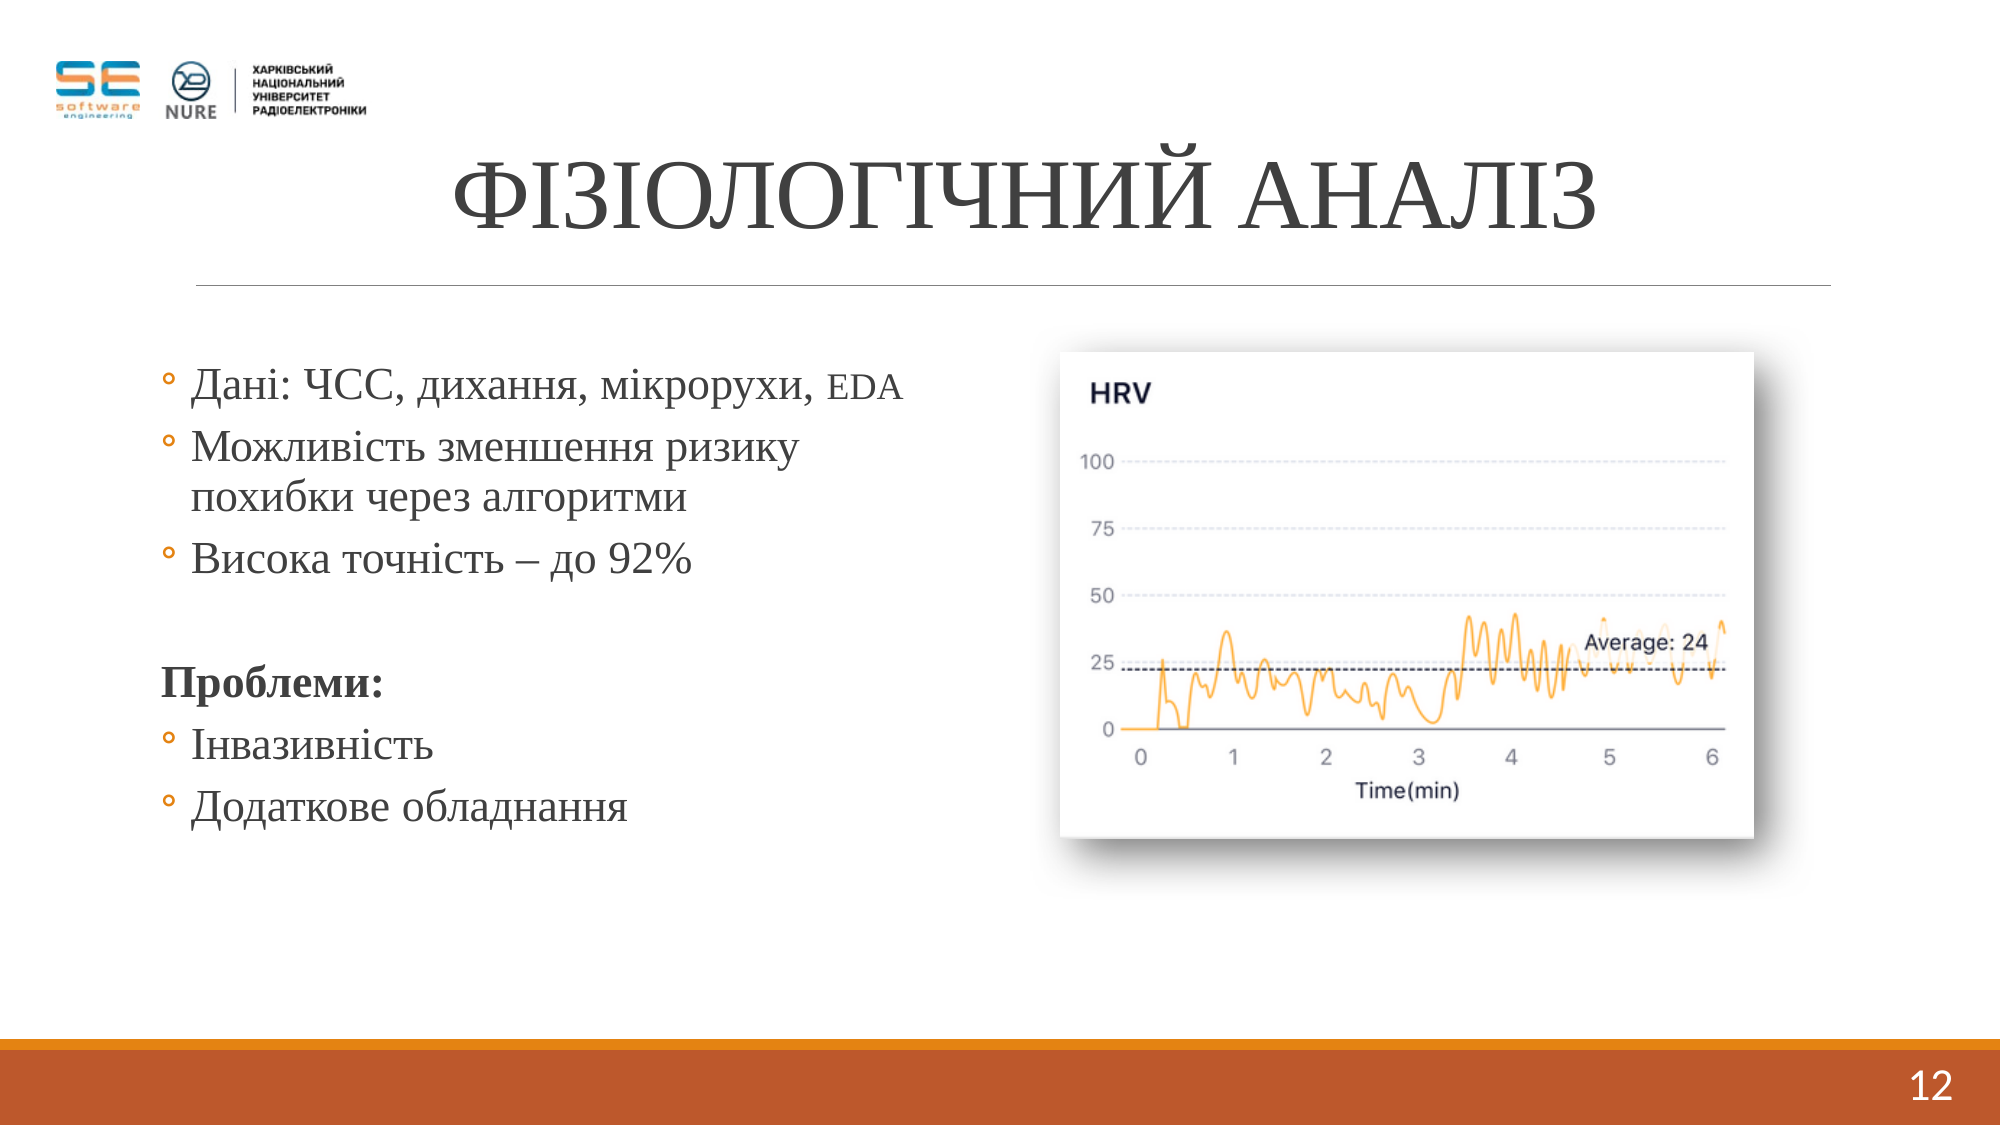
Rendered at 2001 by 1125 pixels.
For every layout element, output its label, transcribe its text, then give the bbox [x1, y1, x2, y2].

list Дані: ЧСС, дихання, мікрорухи, EDA Можливість зменшення ризику похибки через алгоритми Висока точність – до 92% Проблеми: Інвазивність Додаткове обладнання [127, 352, 949, 996]
slide_number 12 [1753, 1052, 1969, 1113]
picture [1059, 352, 1754, 839]
title ФІЗІОЛОГІЧНИЙ АНАЛІЗ [436, 62, 1634, 257]
picture [55, 60, 393, 119]
